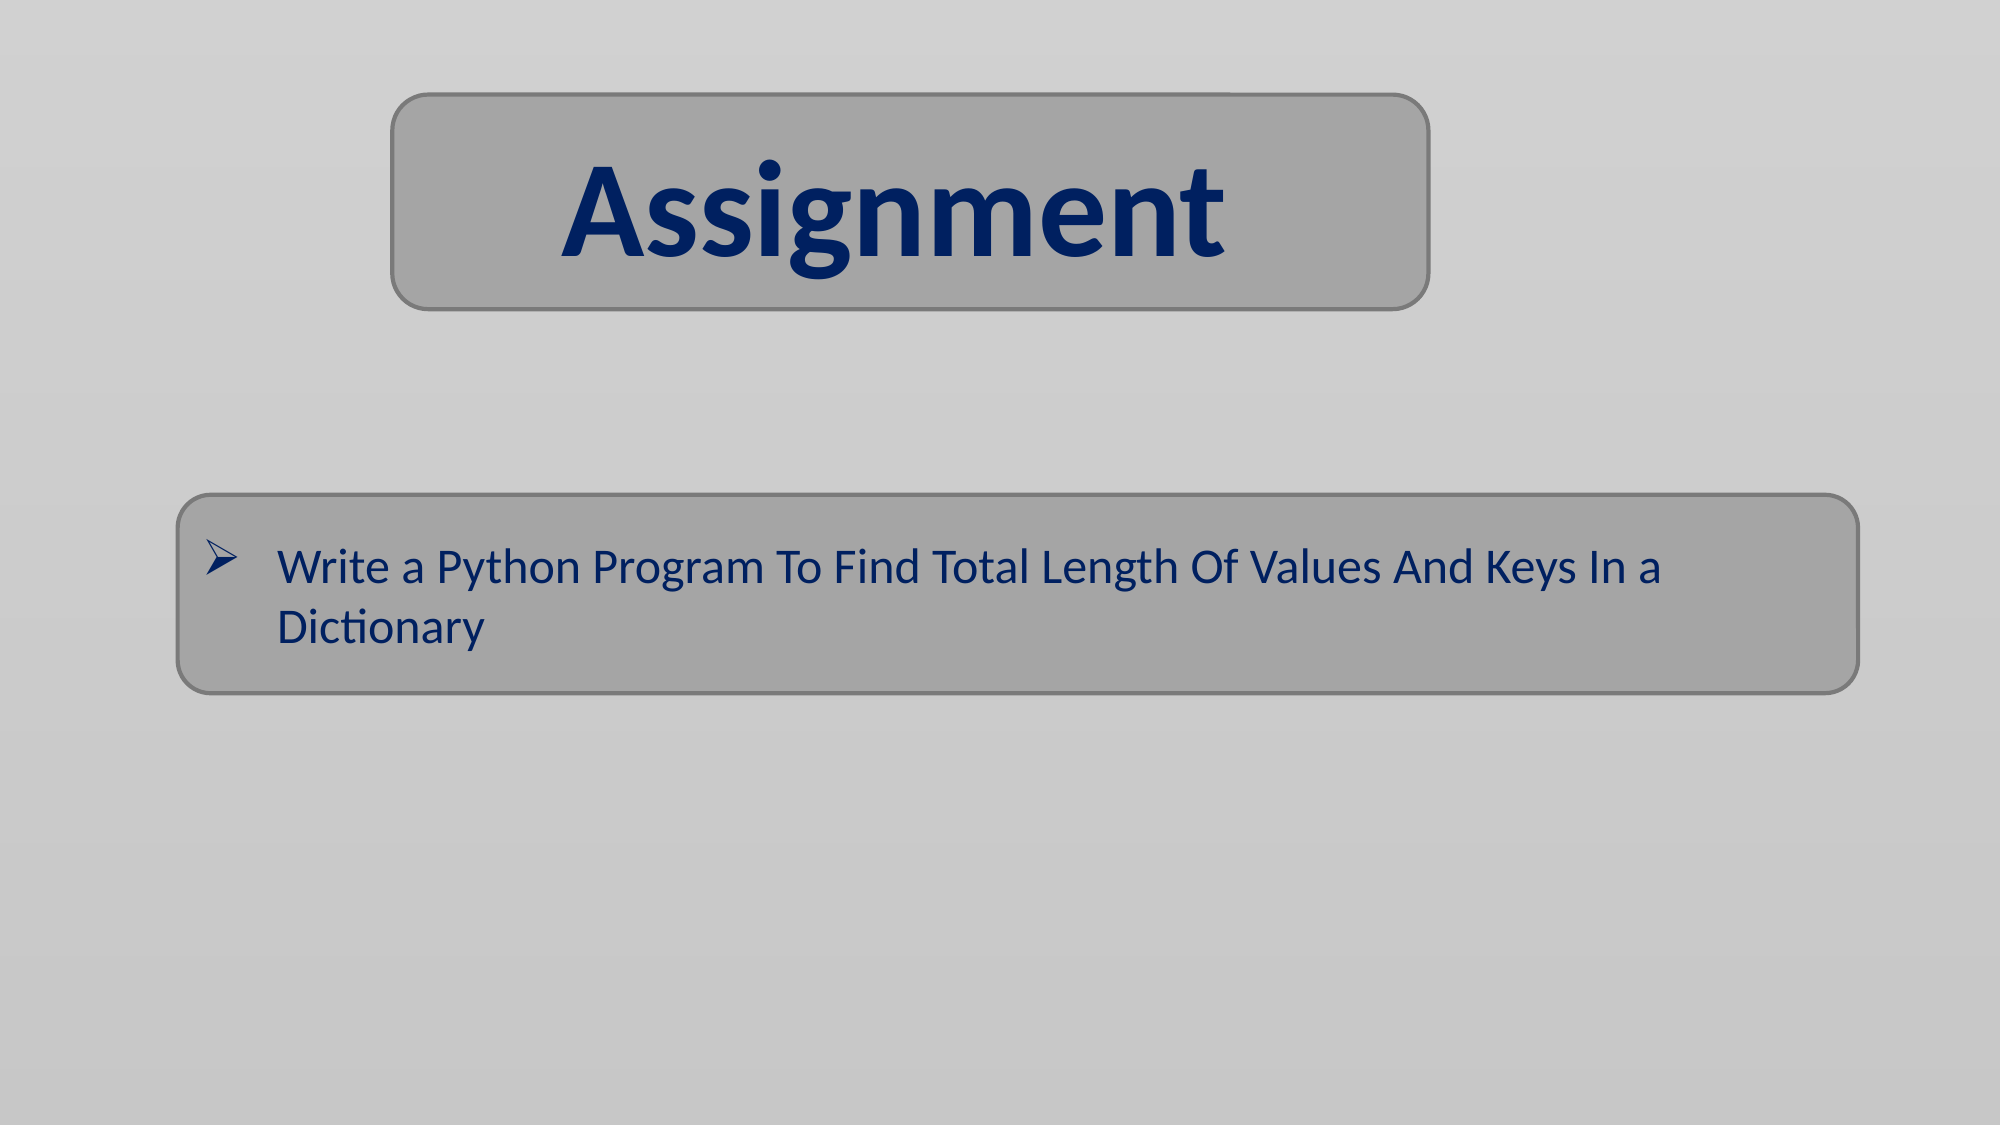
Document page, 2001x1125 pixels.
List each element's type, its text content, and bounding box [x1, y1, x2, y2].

text_box Assignment [390, 92, 1431, 312]
text_box Write a Python Program To Find Total Length Of Values And Keys In a Dictionary [175, 492, 1861, 696]
